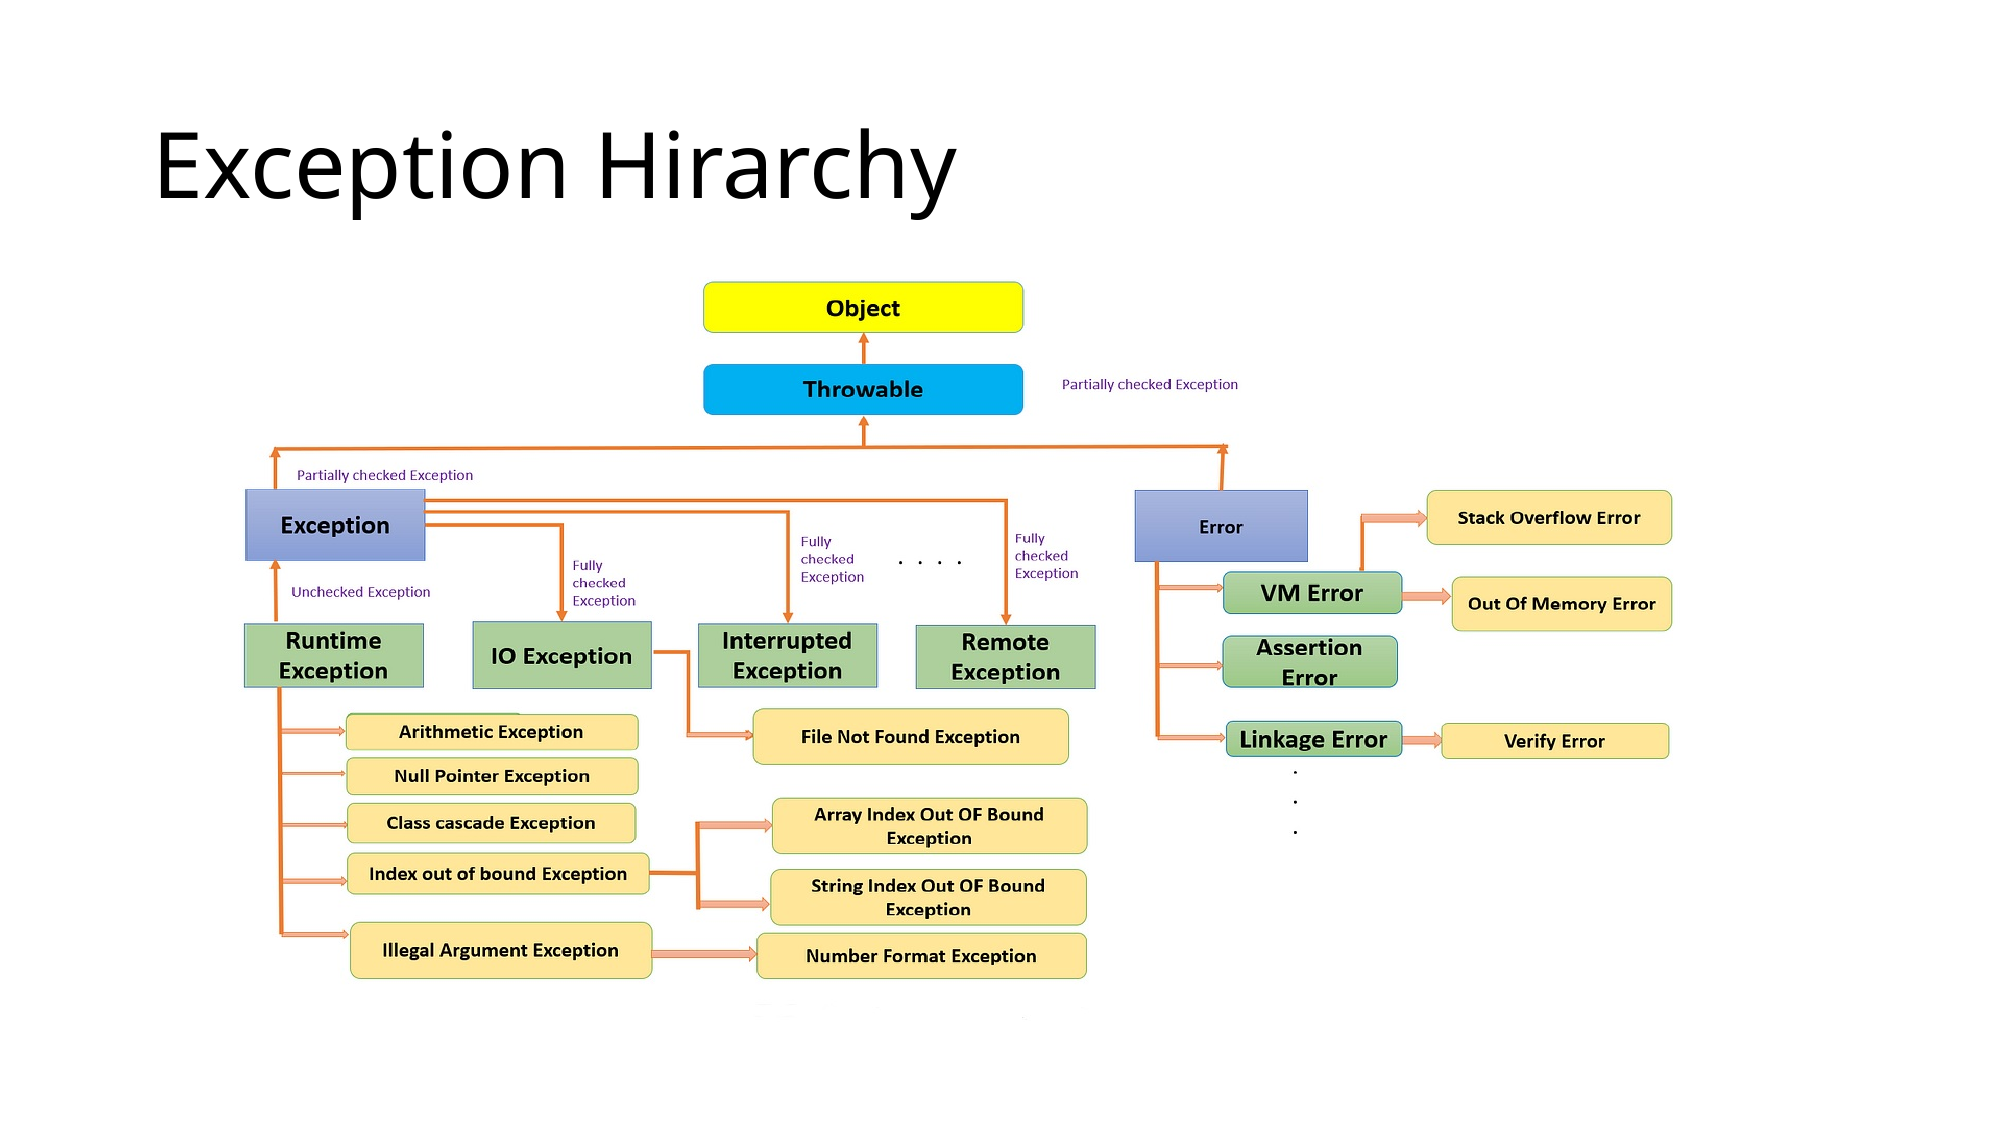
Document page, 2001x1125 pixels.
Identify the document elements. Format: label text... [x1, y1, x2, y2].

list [222, 277, 1682, 1033]
title Exception Hirarchy [137, 59, 1863, 278]
